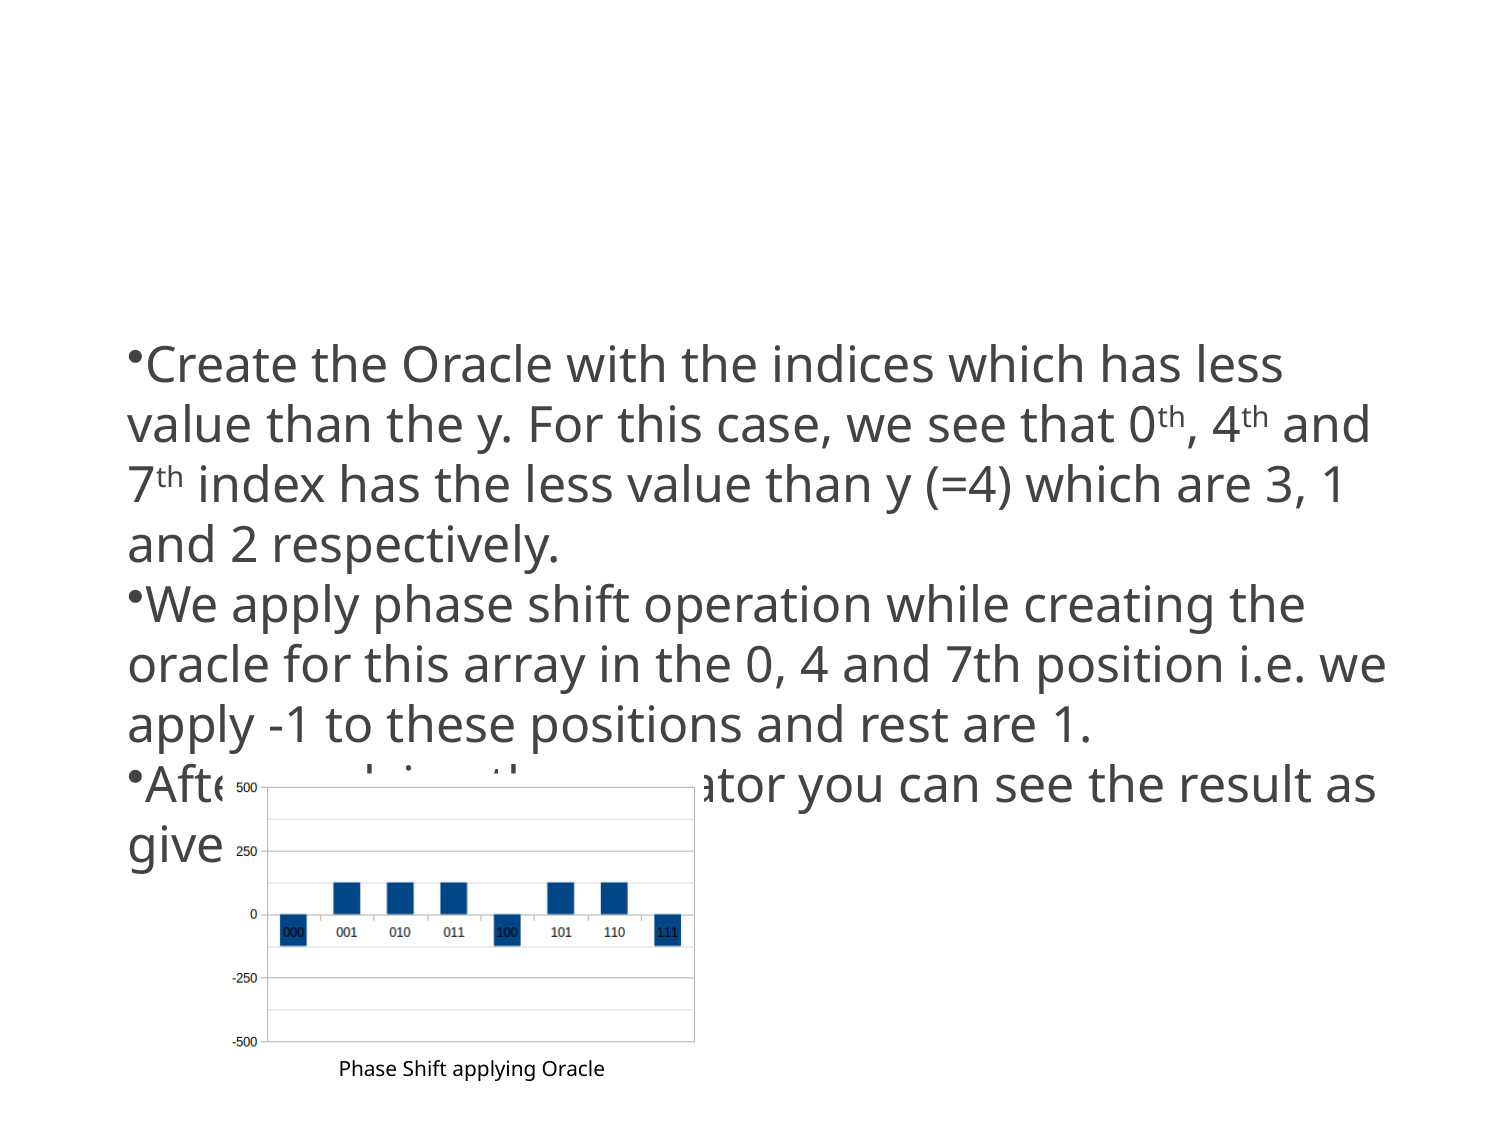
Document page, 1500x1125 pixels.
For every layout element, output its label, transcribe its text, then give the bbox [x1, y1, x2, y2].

list Create the Oracle with the indices which has less value than the y. For this case, we see that 0th, 4th and 7th index has the less value than y (=4) which are 3, 1 and 2 respectively. We apply phase shift operation while creating the oracle for this array in the 0, 4 and 7th position i.e. we apply -1 to these positions and rest are 1. After applying the operator you can see the result as given figure. [112, 324, 1419, 774]
text_box Phase Shift applying Oracle [292, 1064, 651, 1094]
picture [222, 773, 704, 1055]
